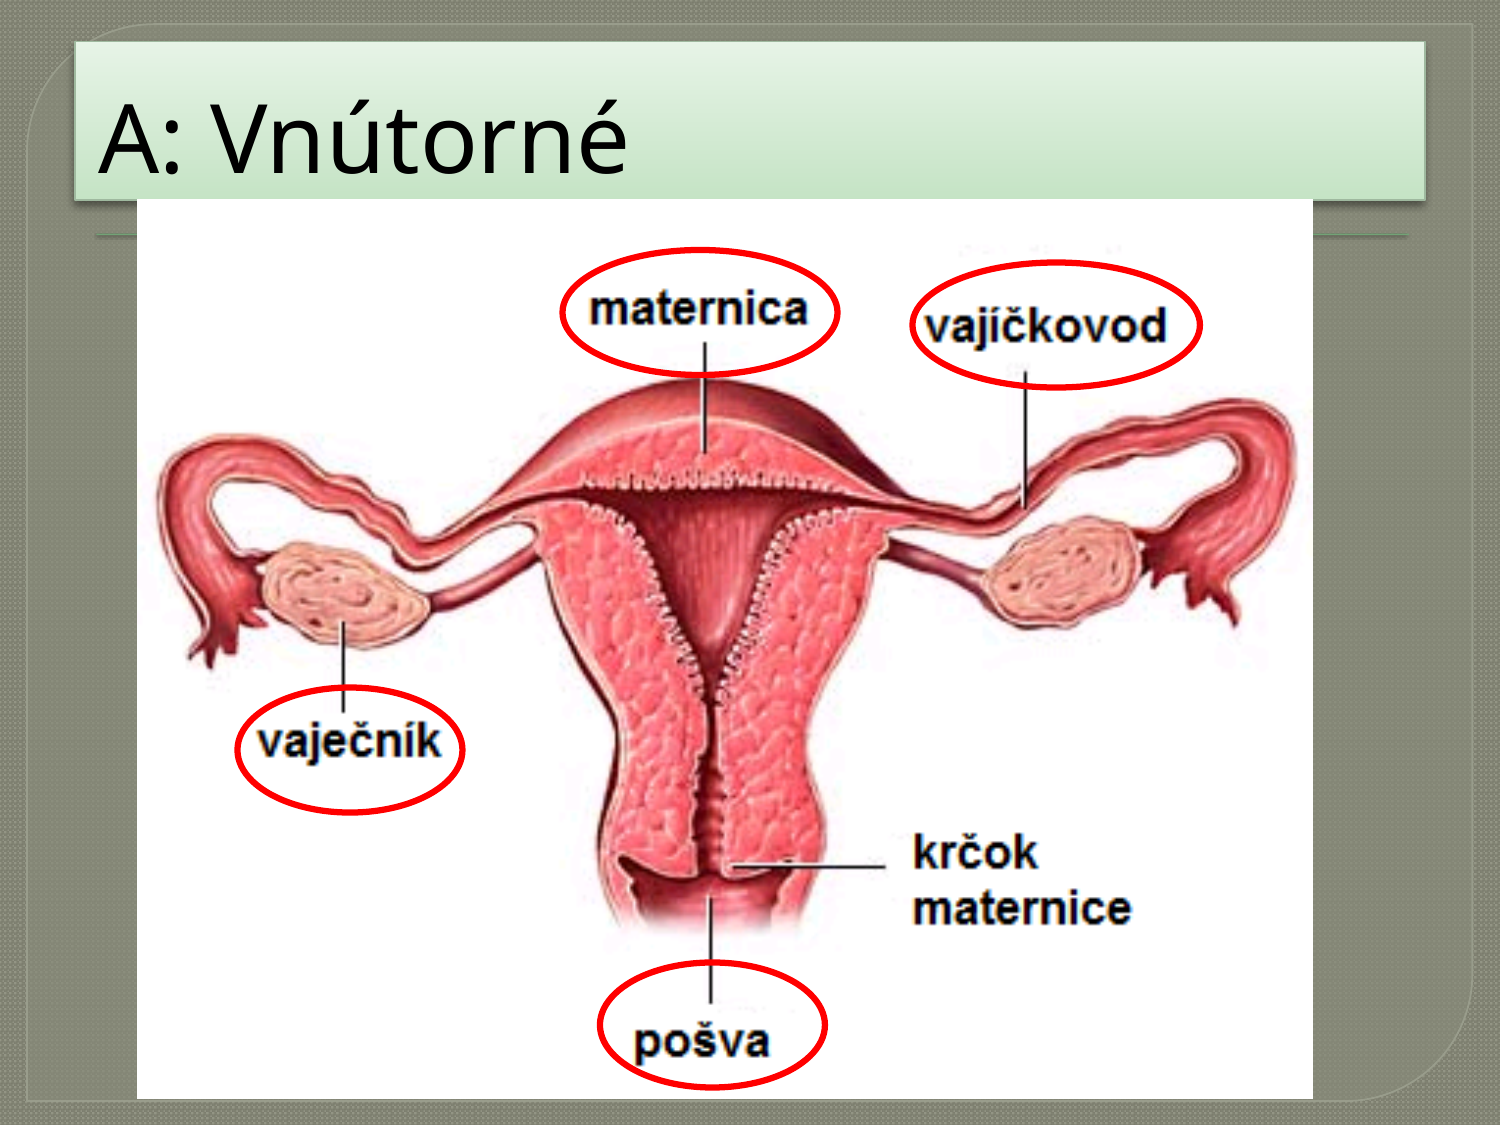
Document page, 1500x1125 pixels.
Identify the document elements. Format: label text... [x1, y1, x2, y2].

picture [137, 199, 1313, 1100]
title A: Vnútorné [74, 41, 1426, 201]
